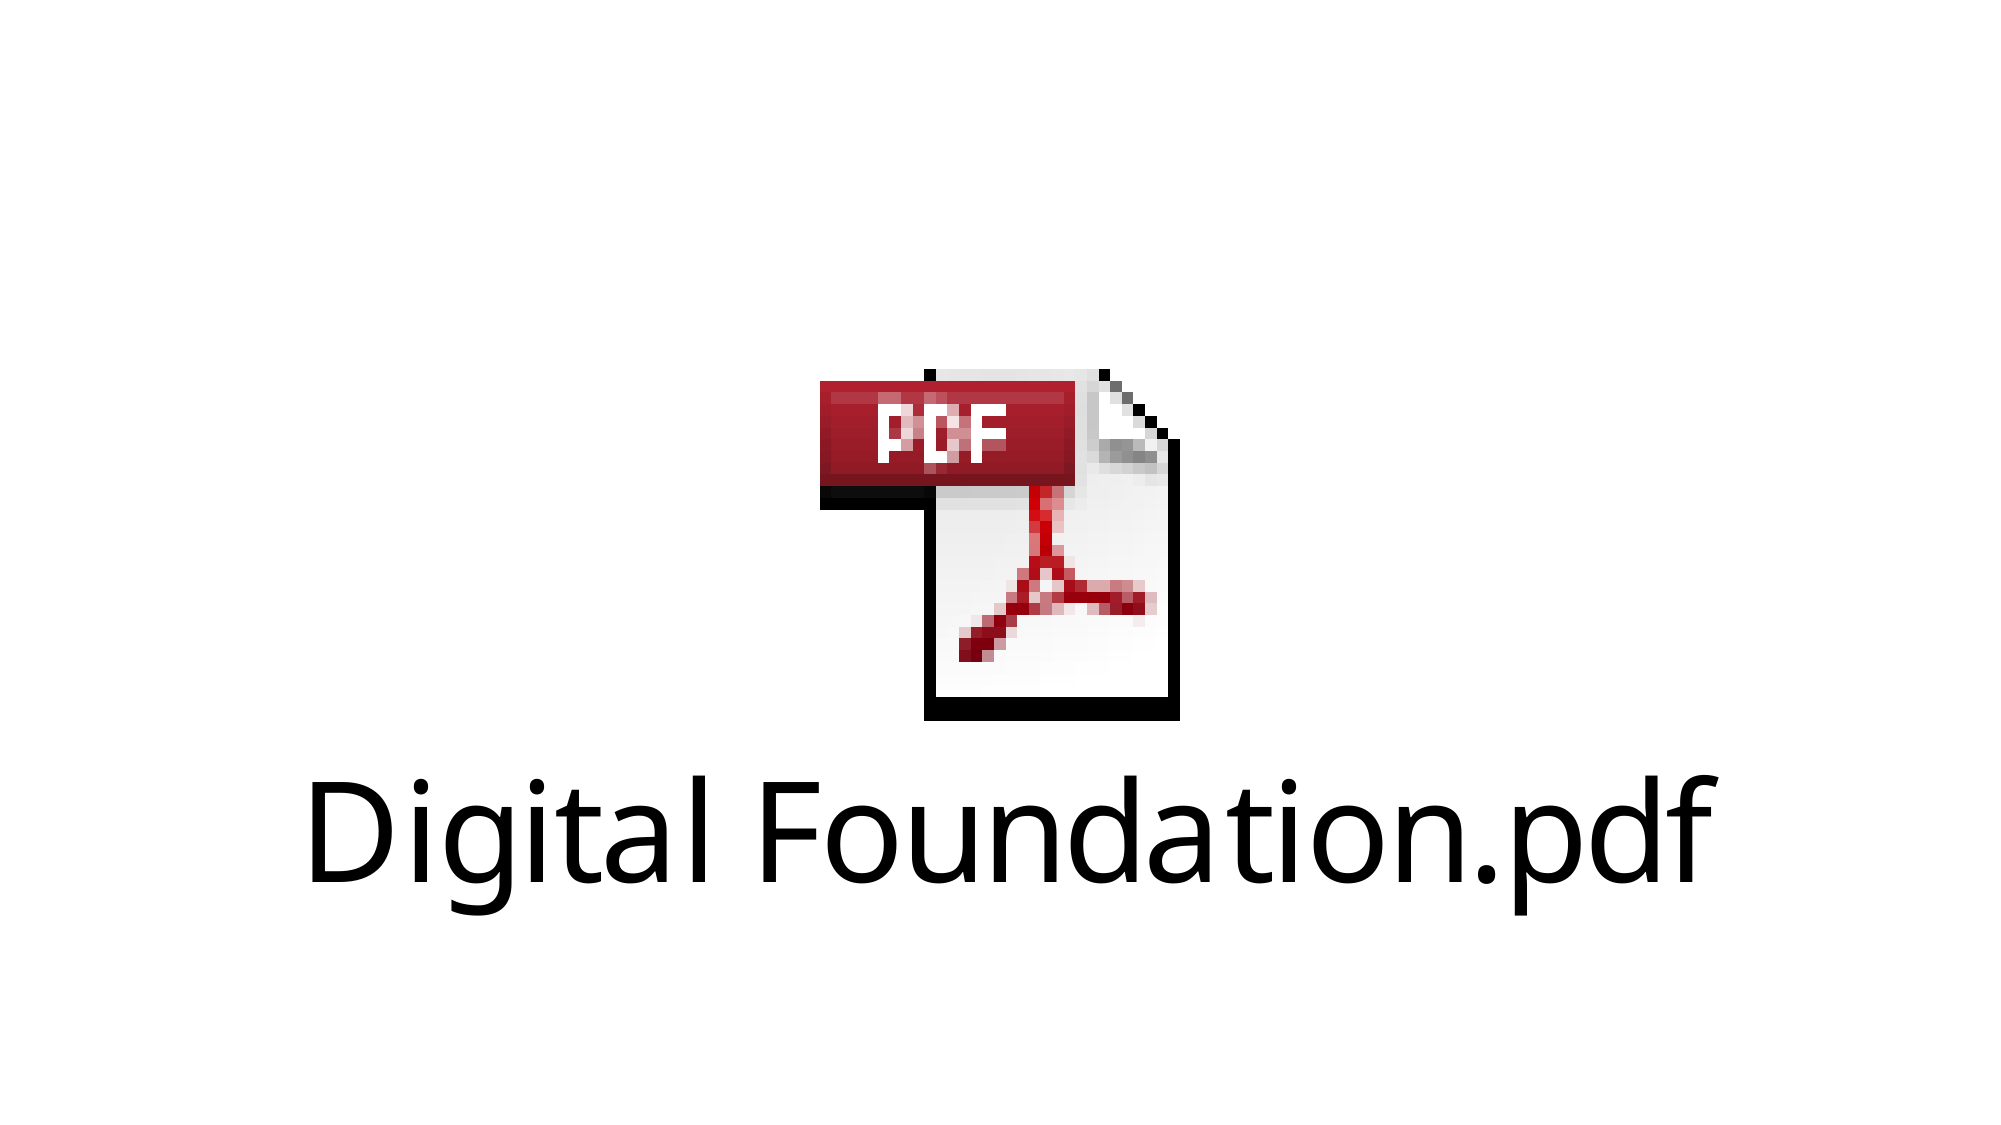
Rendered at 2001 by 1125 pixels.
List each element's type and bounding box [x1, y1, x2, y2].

list [137, 346, 1863, 966]
